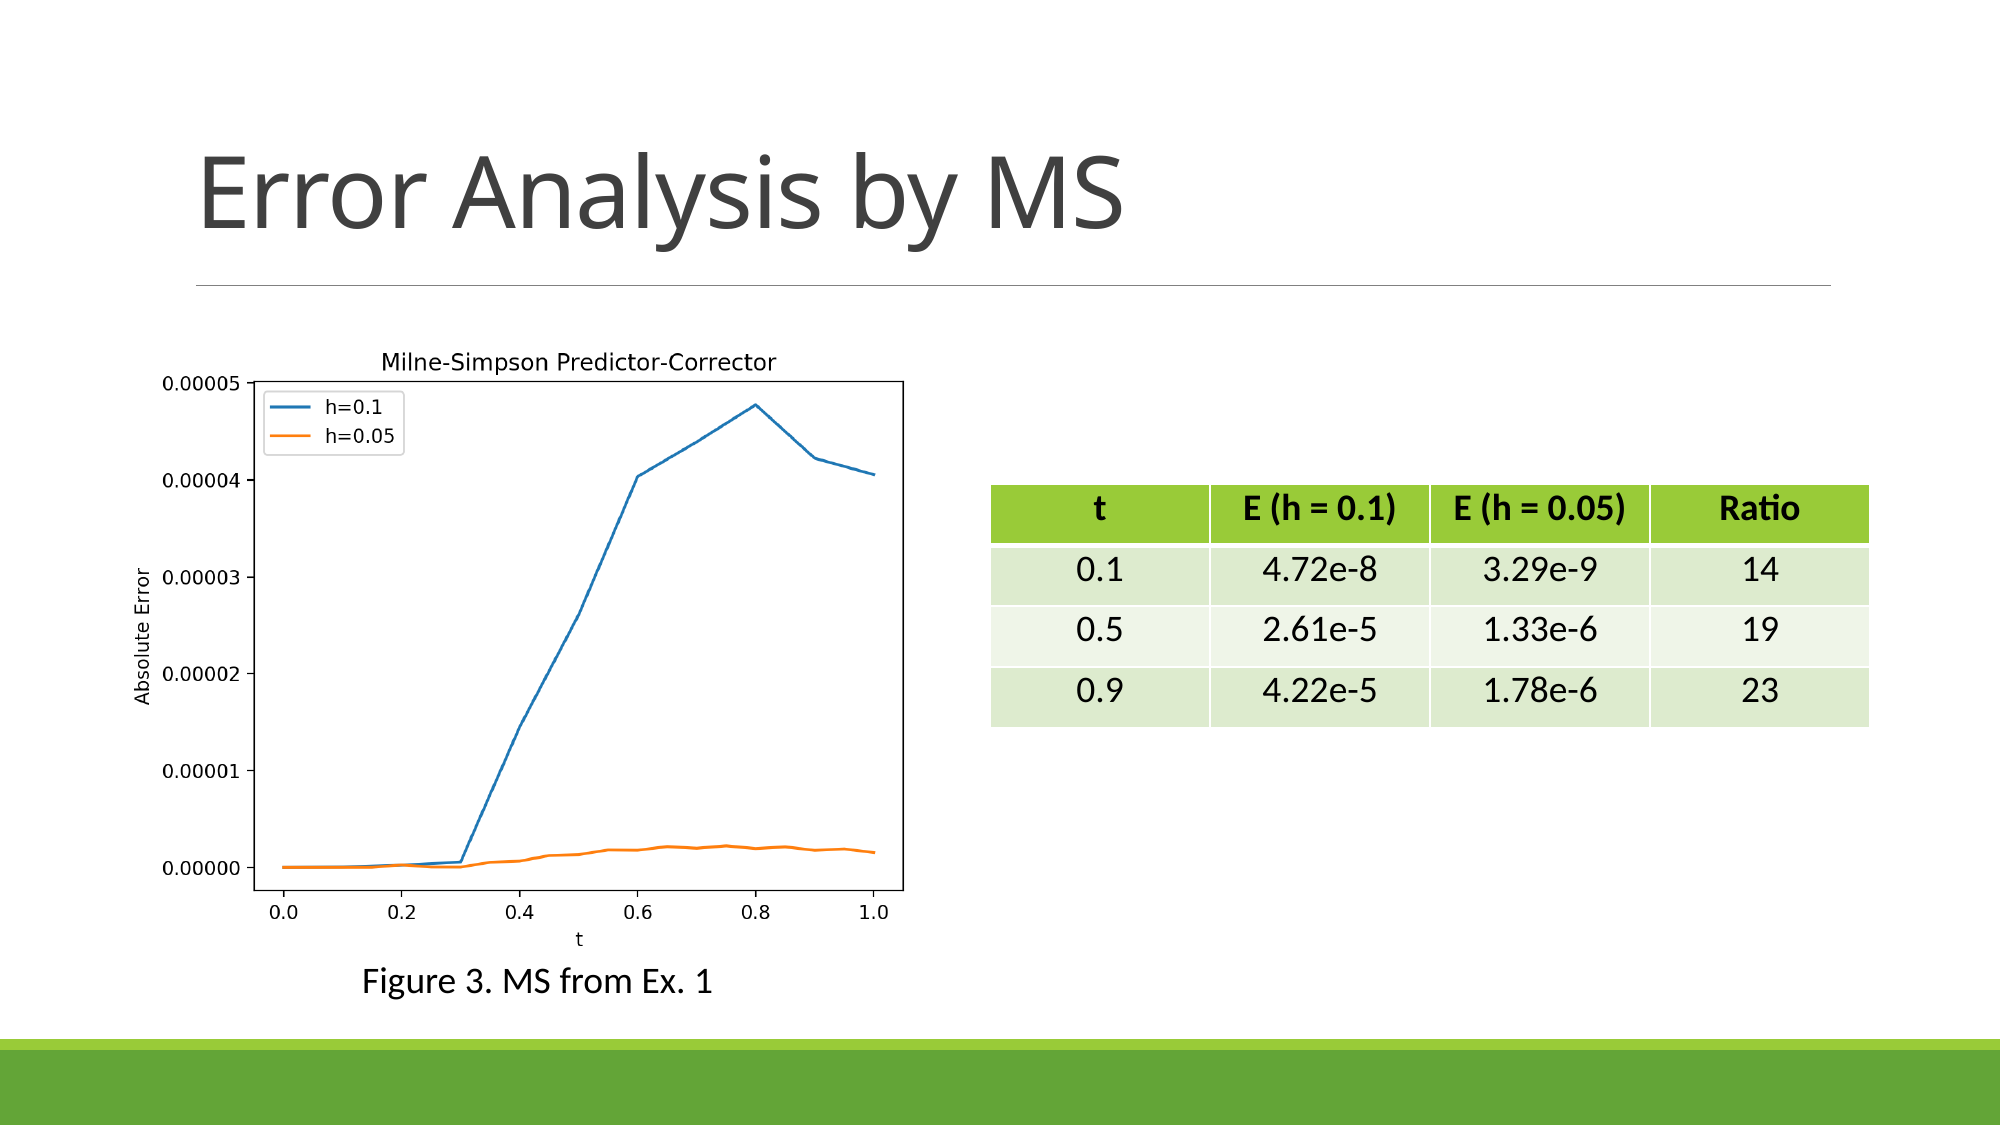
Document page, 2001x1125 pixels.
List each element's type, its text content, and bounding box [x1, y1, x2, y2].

table_header t [1000, 485, 1209, 543]
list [109, 302, 991, 964]
table_cell 3.29e-9 [1431, 548, 1649, 605]
title Error Analysis by MS [179, 104, 1830, 257]
table_header E (h = 0.05) [1431, 485, 1649, 543]
table_cell 4.72e-8 [1211, 548, 1429, 605]
table_header Ratio [1651, 485, 1869, 543]
table_cell 0.9 [1000, 668, 1209, 727]
table_cell 2.61e-5 [1211, 607, 1429, 666]
table_cell 19 [1651, 607, 1869, 666]
table_cell 0.5 [1000, 607, 1209, 666]
table_cell 23 [1651, 668, 1869, 727]
table_cell 4.22e-5 [1211, 668, 1429, 727]
text_box Figure 3. MS from Ex. 1 [347, 971, 729, 1009]
table_cell 1.33e-6 [1431, 607, 1649, 666]
table_cell 1.78e-6 [1431, 668, 1649, 727]
table_header E (h = 0.1) [1211, 485, 1429, 543]
table_cell 0.1 [1000, 548, 1209, 605]
table_cell 14 [1651, 548, 1869, 605]
